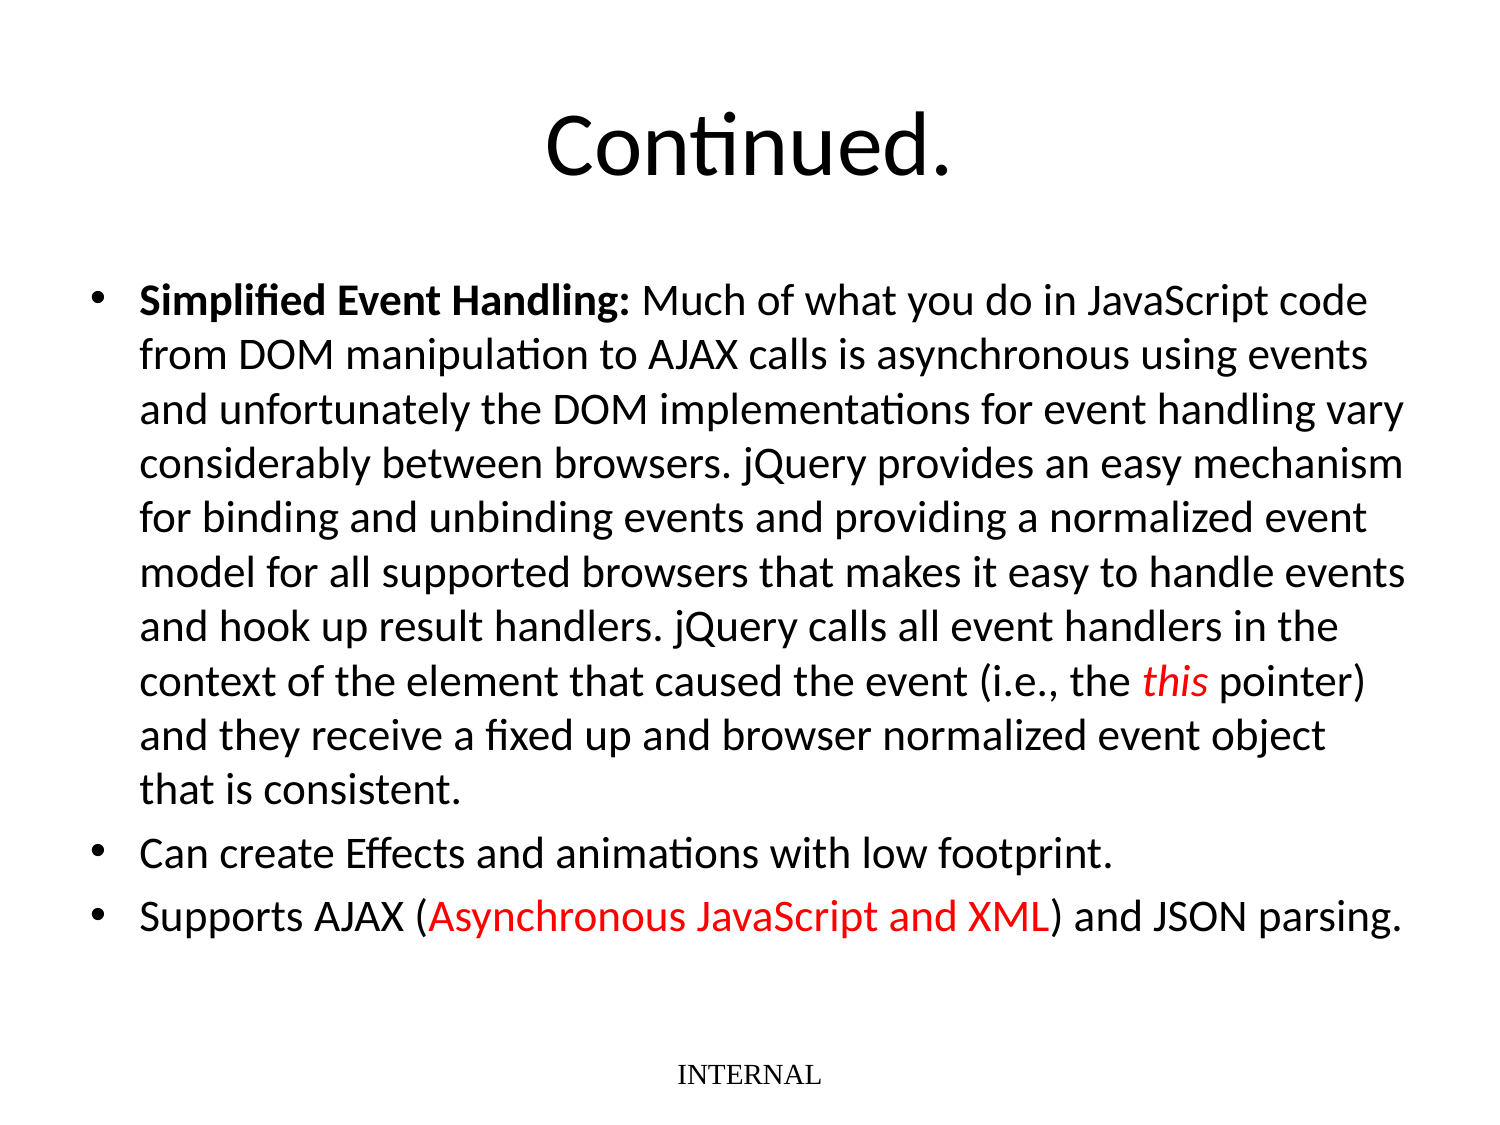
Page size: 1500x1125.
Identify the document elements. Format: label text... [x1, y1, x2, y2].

footer INTERNAL [512, 1042, 988, 1103]
list Simplified Event Handling: Much of what you do in JavaScript code from DOM manipulation to AJAX calls is asynchronous using events and unfortunately the DOM implementations for event handling vary considerably between browsers. jQuery provides an easy mechanism for binding and unbinding events and providing a normalized event model for all supported browsers that makes it easy to handle events and hook up result handlers. jQuery calls all event handlers in the context of the element that caused the event (i.e., the this pointer) and they receive a fixed up and browser normalized event object that is consistent. Can create Effects and animations with low footprint. Supports AJAX (Asynchronous JavaScript and XML) and JSON parsing. [75, 262, 1425, 1005]
title Continued. [75, 45, 1425, 233]
